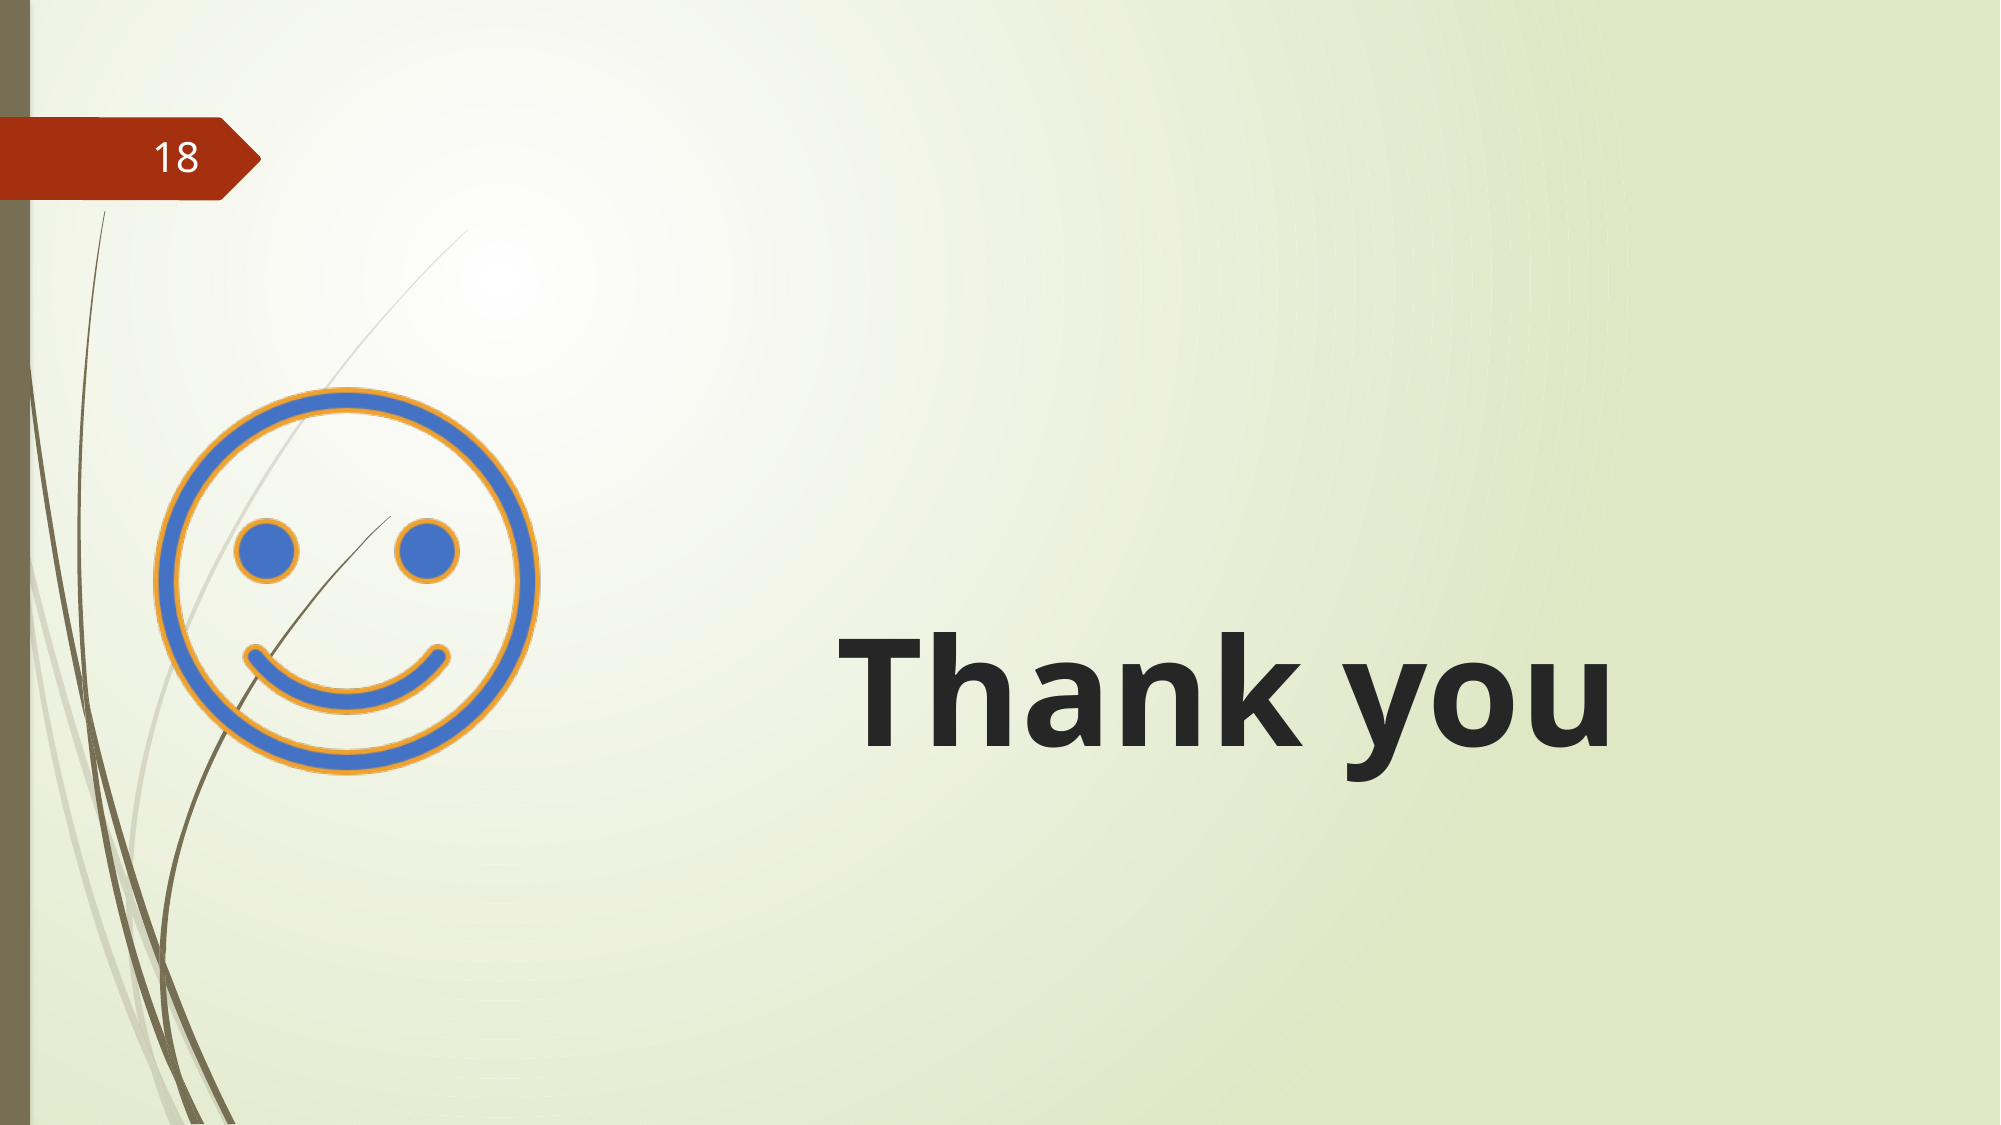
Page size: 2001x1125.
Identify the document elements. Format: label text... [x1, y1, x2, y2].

picture [105, 340, 589, 823]
slide_number 18 [87, 129, 216, 190]
title Thank you [799, 237, 1656, 784]
